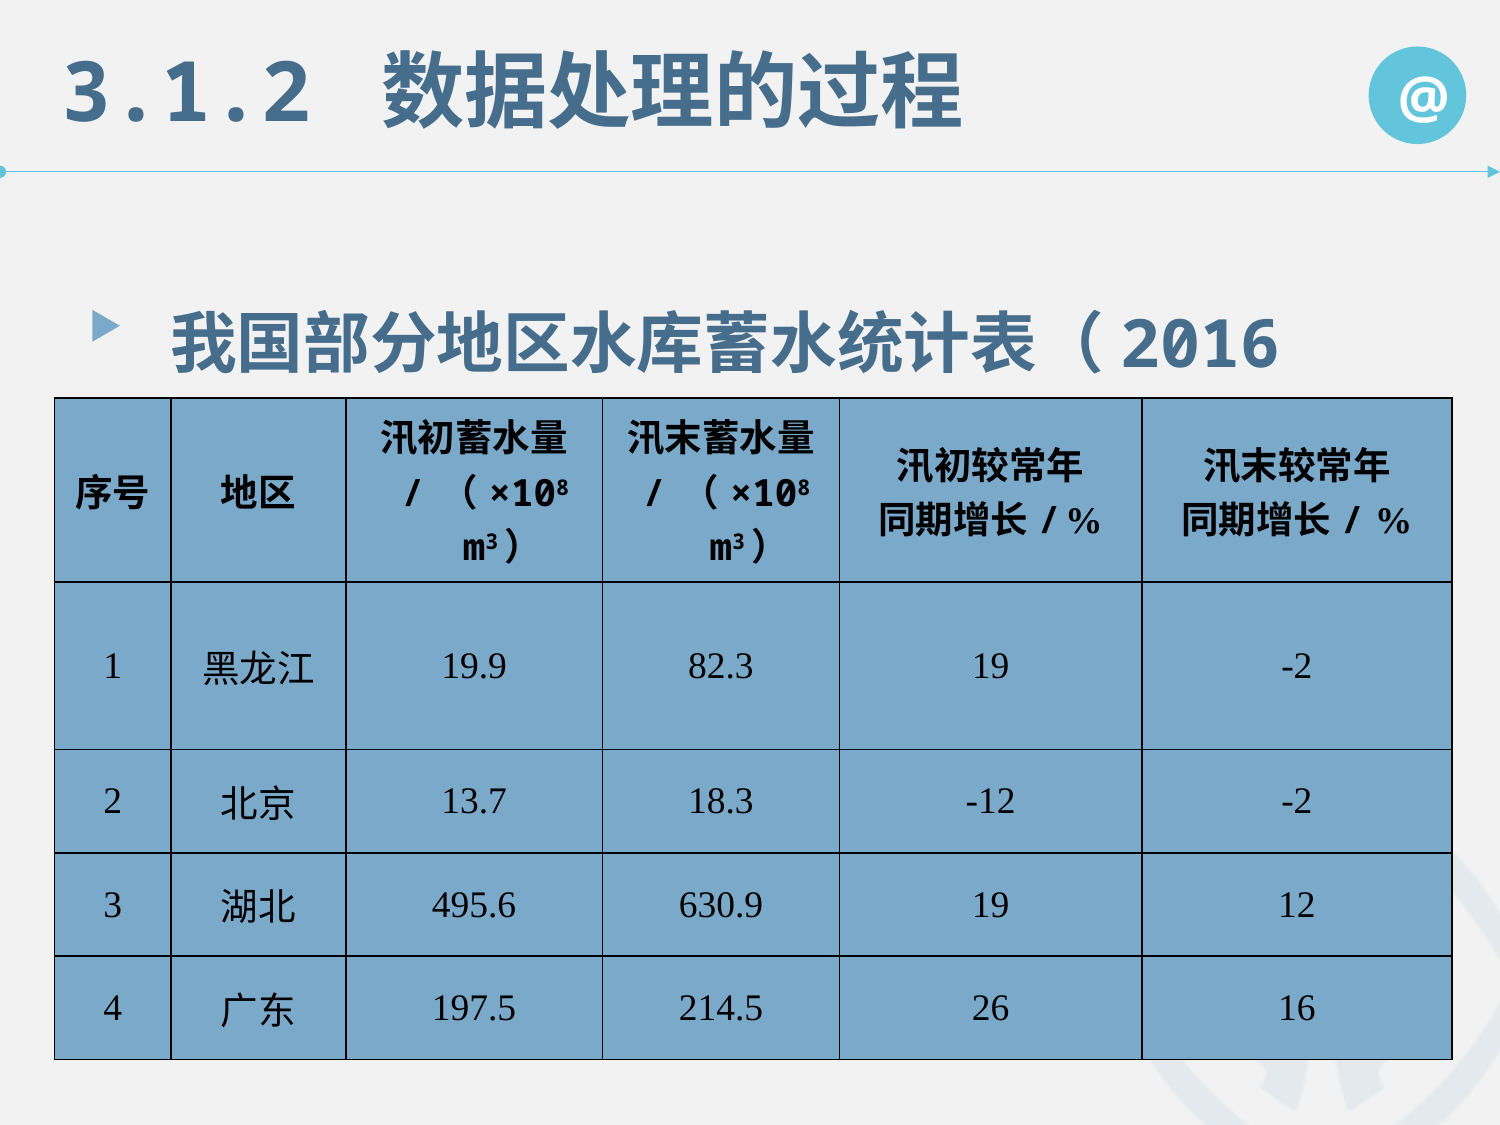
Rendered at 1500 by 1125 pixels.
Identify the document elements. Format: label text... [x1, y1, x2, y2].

text_box @ [1368, 46, 1467, 145]
table_cell 13.7 [347, 750, 602, 852]
table_header 汛初较常年 同期增长 / % [840, 399, 1141, 581]
table_cell 3 [55, 854, 170, 955]
table_cell 630.9 [603, 854, 839, 955]
table_cell -2 [1143, 583, 1451, 749]
table_cell 湖北 [172, 854, 345, 955]
table_cell 12 [1143, 854, 1451, 955]
text_box 3.1.2 数据处理的过程 [46, 30, 1089, 145]
table_cell 16 [1143, 957, 1451, 1059]
table_header 汛末蓄水量 / （×108 m3） [603, 399, 839, 581]
table_cell 4 [55, 957, 170, 1059]
table_cell 1 [55, 583, 170, 749]
table_cell -2 [1143, 750, 1451, 852]
text_box 我国部分地区水库蓄水统计表（2016年） [155, 253, 1352, 397]
table_cell 214.5 [603, 957, 839, 1059]
table_header 汛初蓄水量 / （×108 m3） [347, 399, 602, 581]
table_cell 18.3 [603, 750, 839, 852]
table_cell 197.5 [347, 957, 602, 1059]
table_cell -12 [840, 750, 1141, 852]
table_cell 26 [840, 957, 1141, 1059]
table_cell 495.6 [347, 854, 602, 955]
table_cell 黑龙江 [172, 583, 345, 749]
table_cell 82.3 [603, 583, 839, 749]
table_header 地区 [172, 399, 345, 581]
table_cell 19 [840, 583, 1141, 749]
table_header 汛末较常年 同期增长 / % [1143, 399, 1451, 581]
picture [1117, 776, 1500, 1125]
table_cell 19 [840, 854, 1141, 955]
table_header 序号 [55, 399, 170, 581]
table_cell 19.9 [347, 583, 602, 749]
table_cell 2 [55, 750, 170, 852]
table_cell 北京 [172, 750, 345, 852]
table_cell 广东 [172, 957, 345, 1059]
text_box [91, 308, 122, 344]
